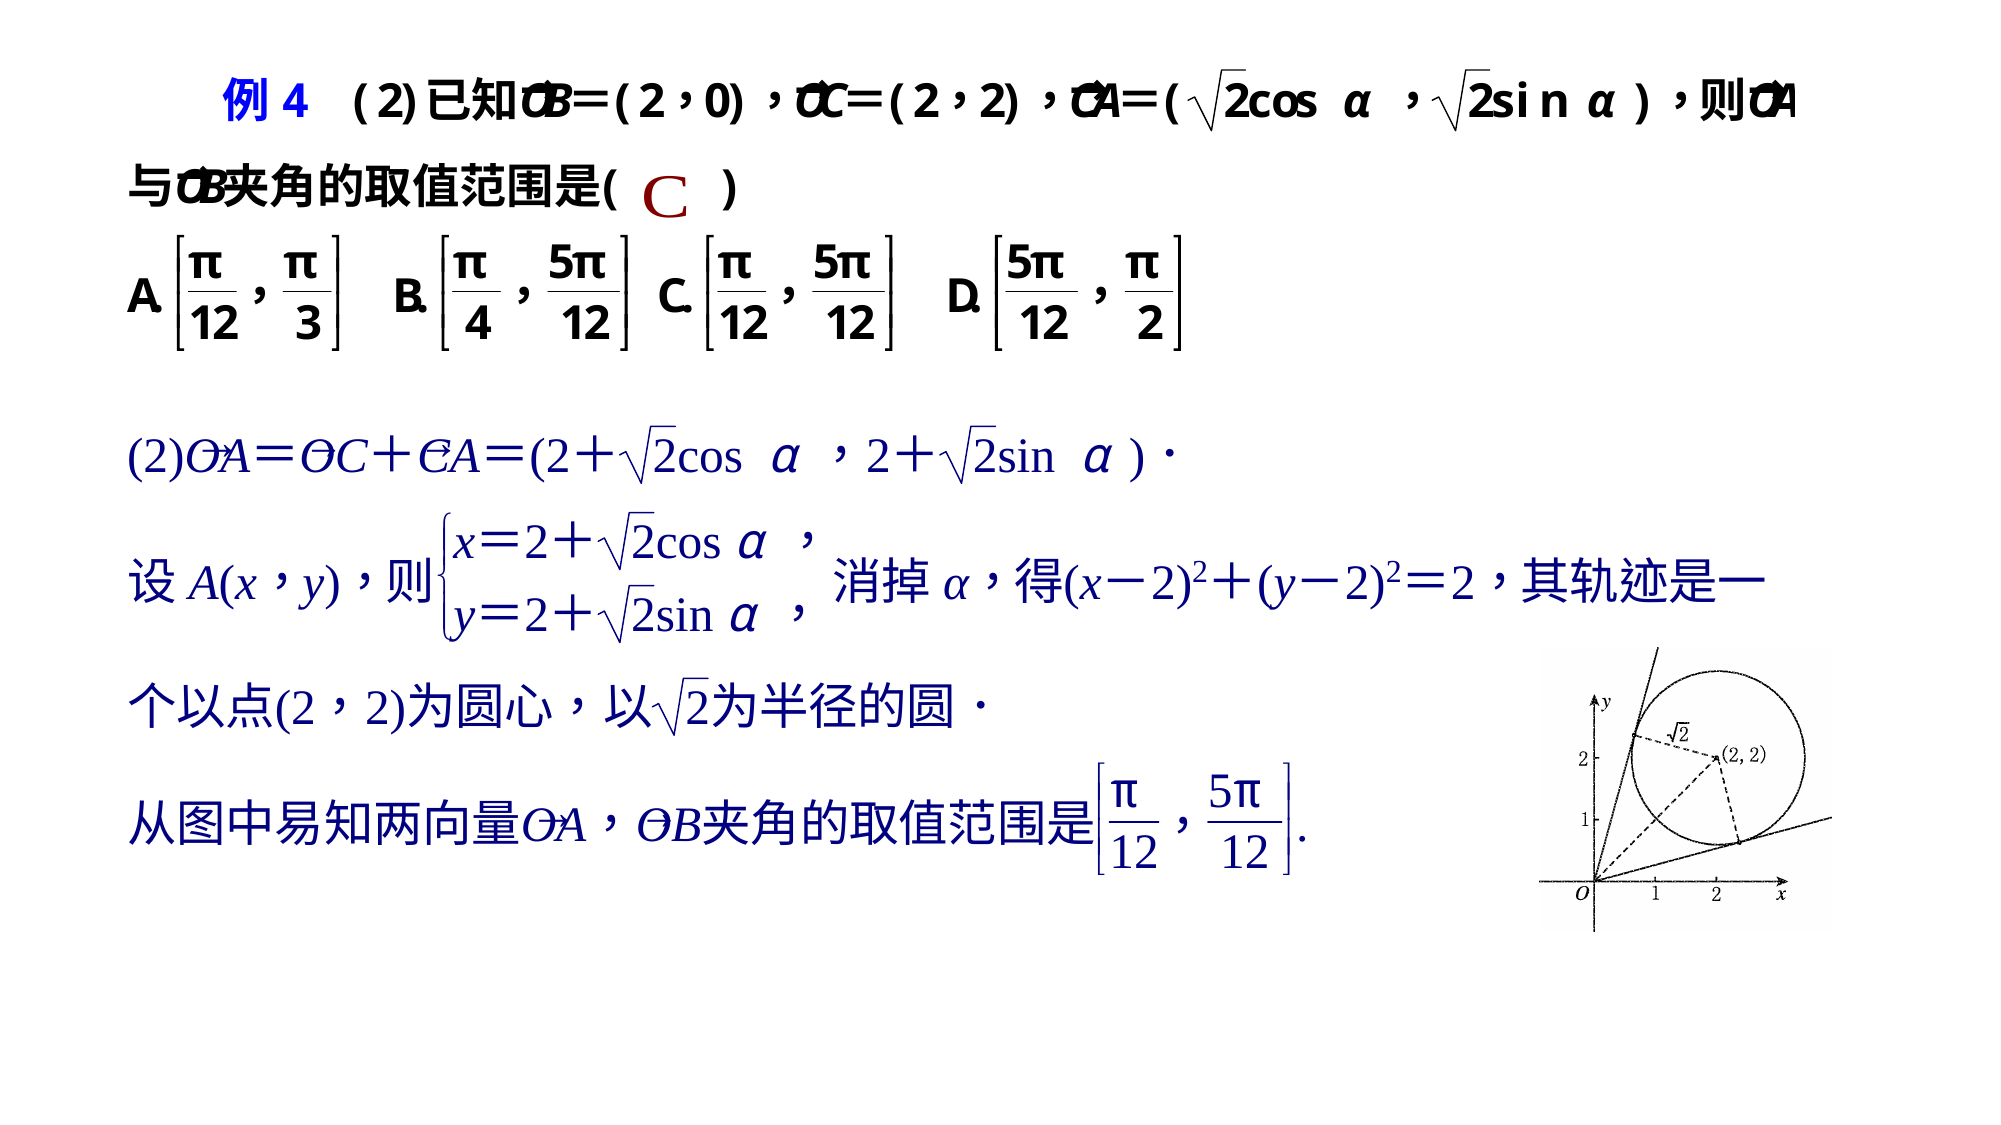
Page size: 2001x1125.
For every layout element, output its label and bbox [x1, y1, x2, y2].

picture [1539, 647, 1832, 932]
text_box [127, 400, 1770, 890]
text_box [127, 58, 1799, 369]
text_box [641, 154, 732, 236]
